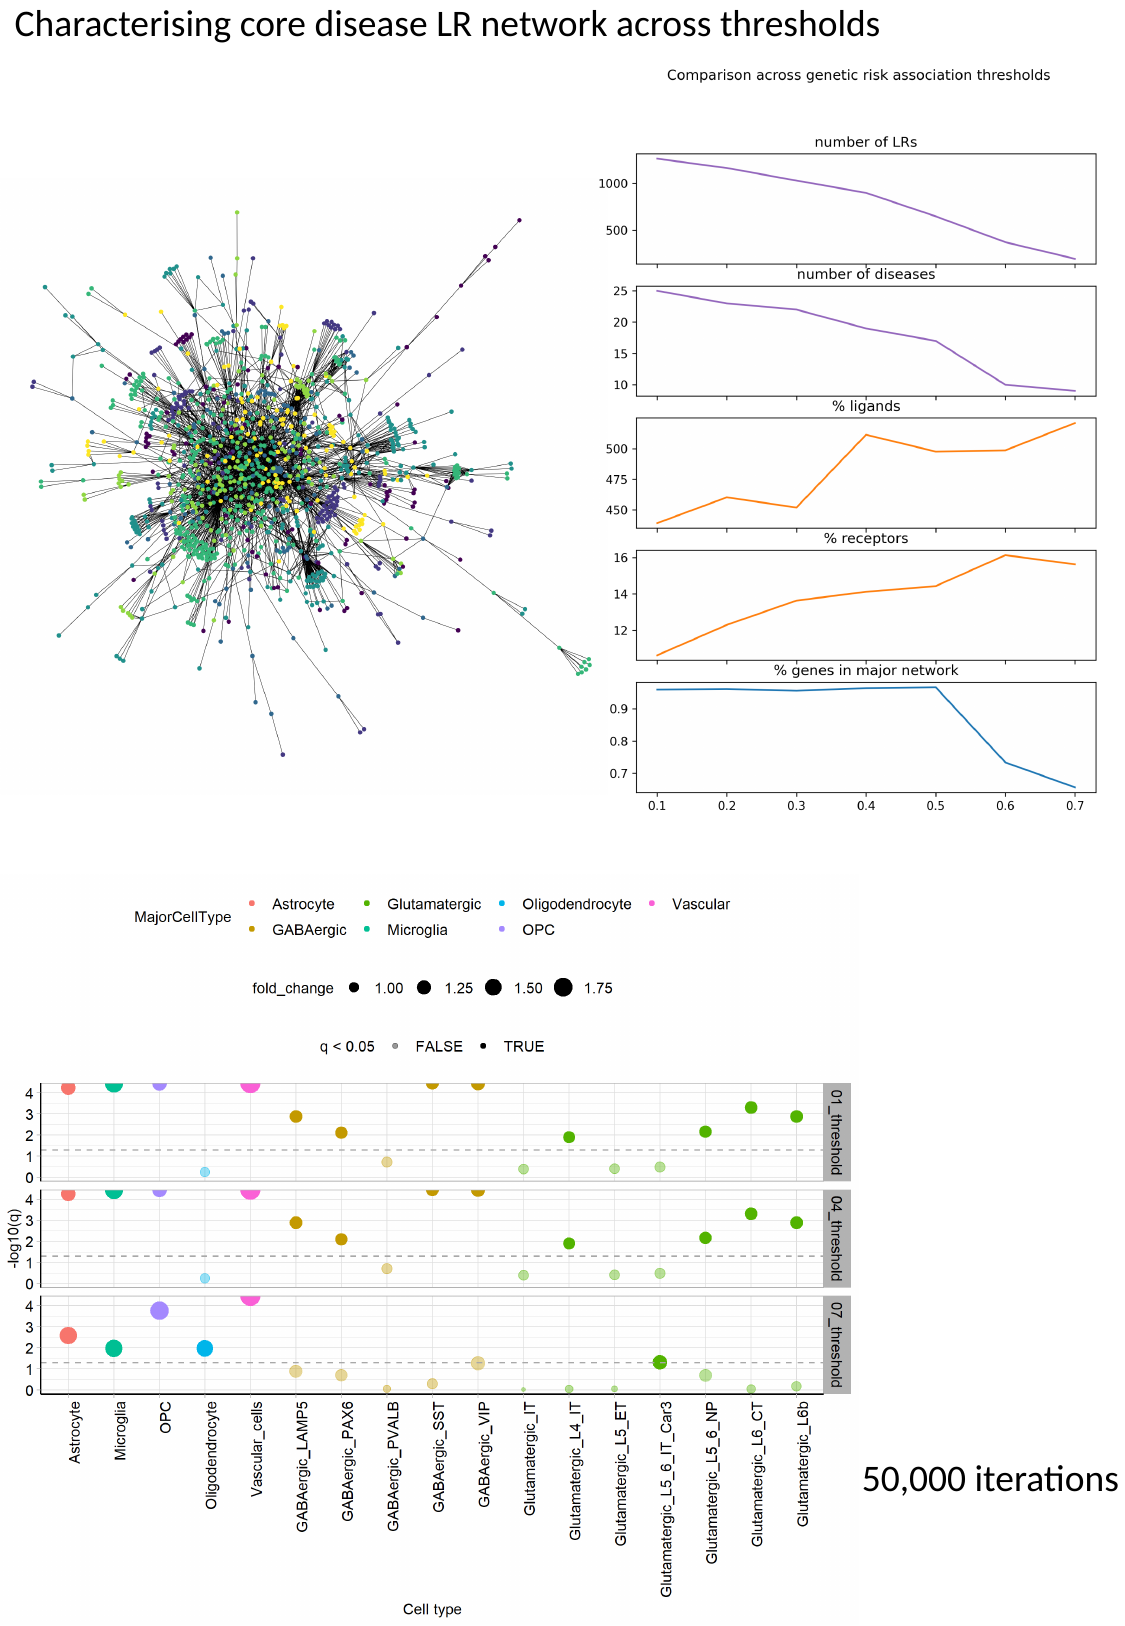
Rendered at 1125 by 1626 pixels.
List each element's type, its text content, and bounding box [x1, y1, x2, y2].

text_box 50,000 iterations [858, 1446, 1125, 1507]
picture [0, 52, 1125, 1625]
text_box Characterising core disease LR network across thresholds [0, 0, 1123, 52]
